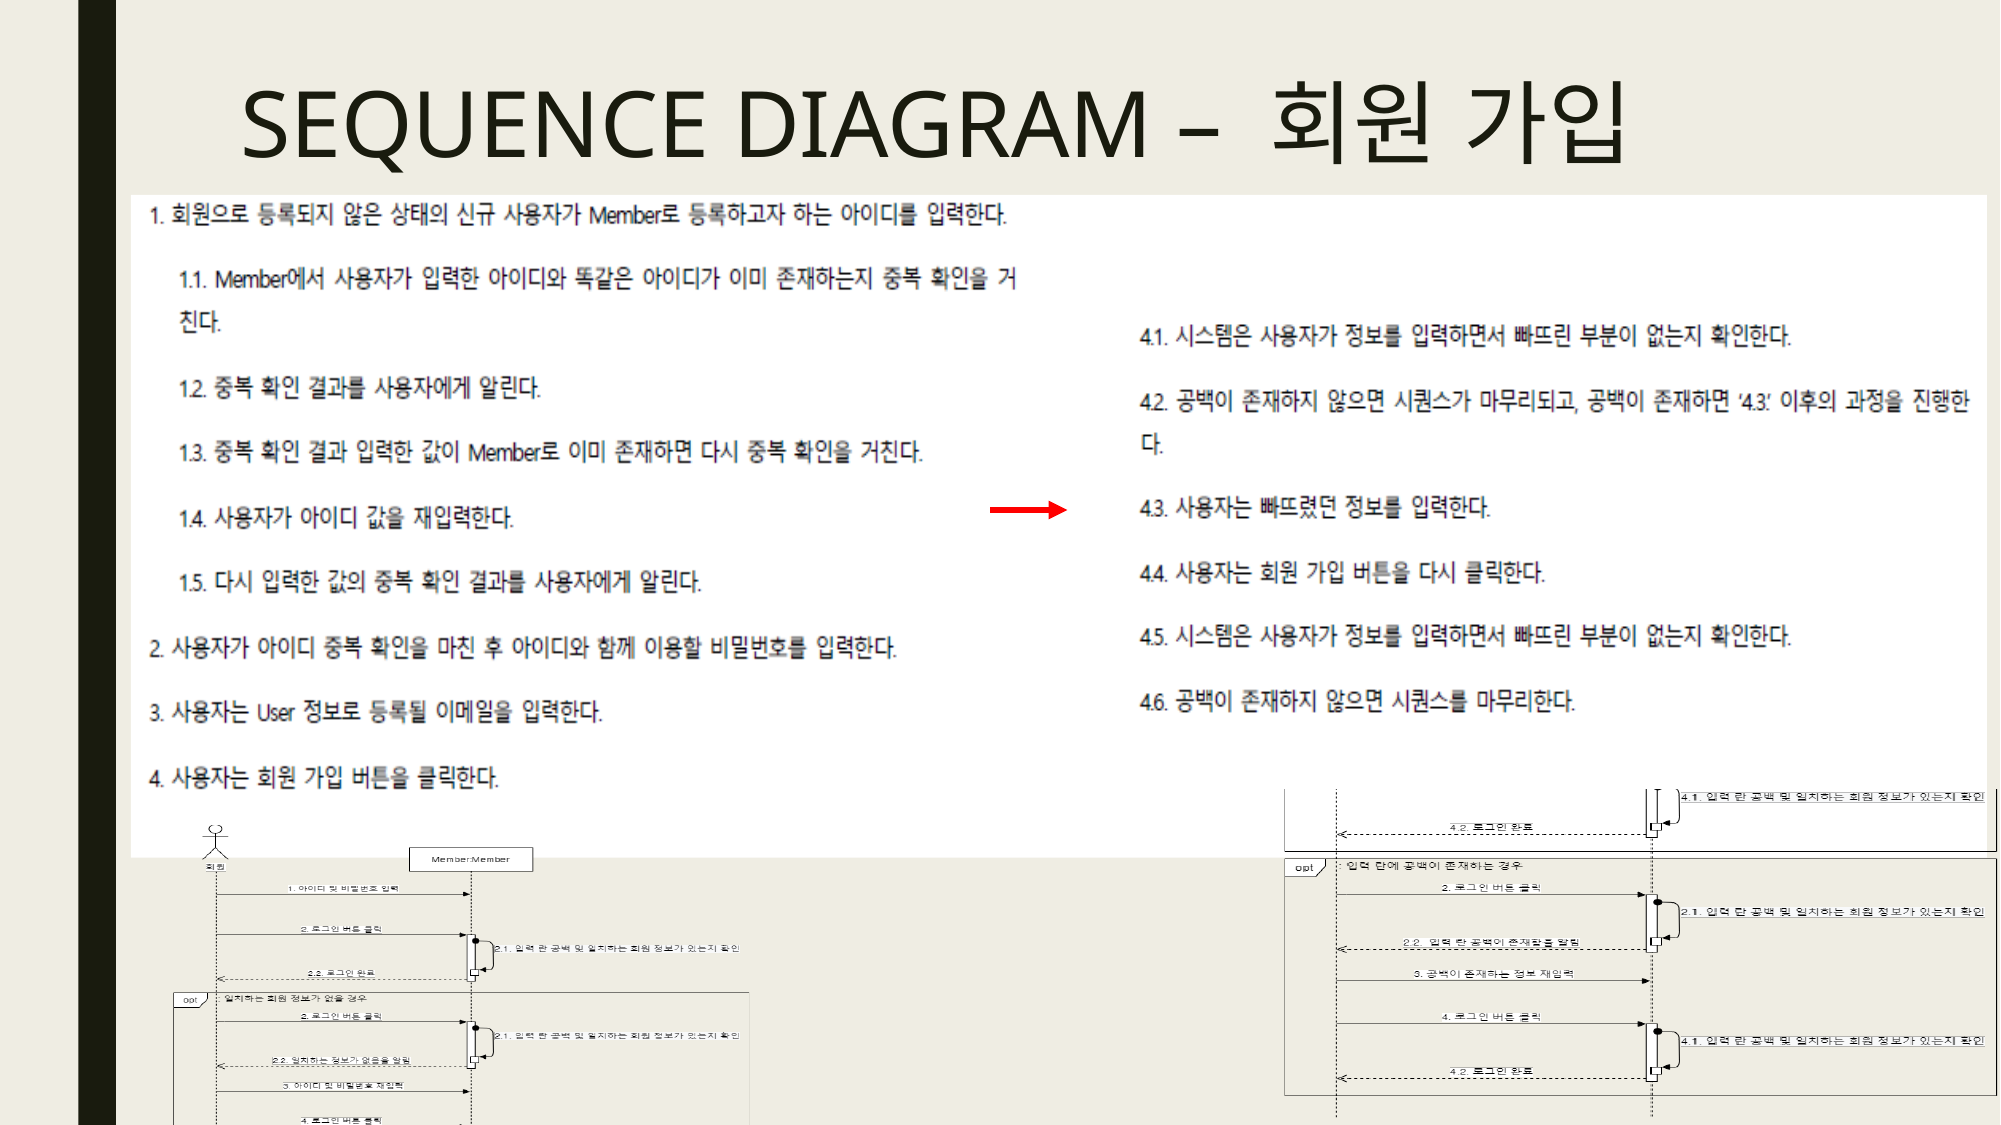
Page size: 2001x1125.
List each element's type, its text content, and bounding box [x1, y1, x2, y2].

text_box [128, 192, 225, 860]
picture [1284, 789, 1998, 1118]
picture [142, 194, 1023, 1125]
title SEQUENCE DIAGRAM – 회원 가입 [225, 71, 1800, 196]
picture [1104, 318, 1975, 722]
text_box [750, 192, 1990, 860]
